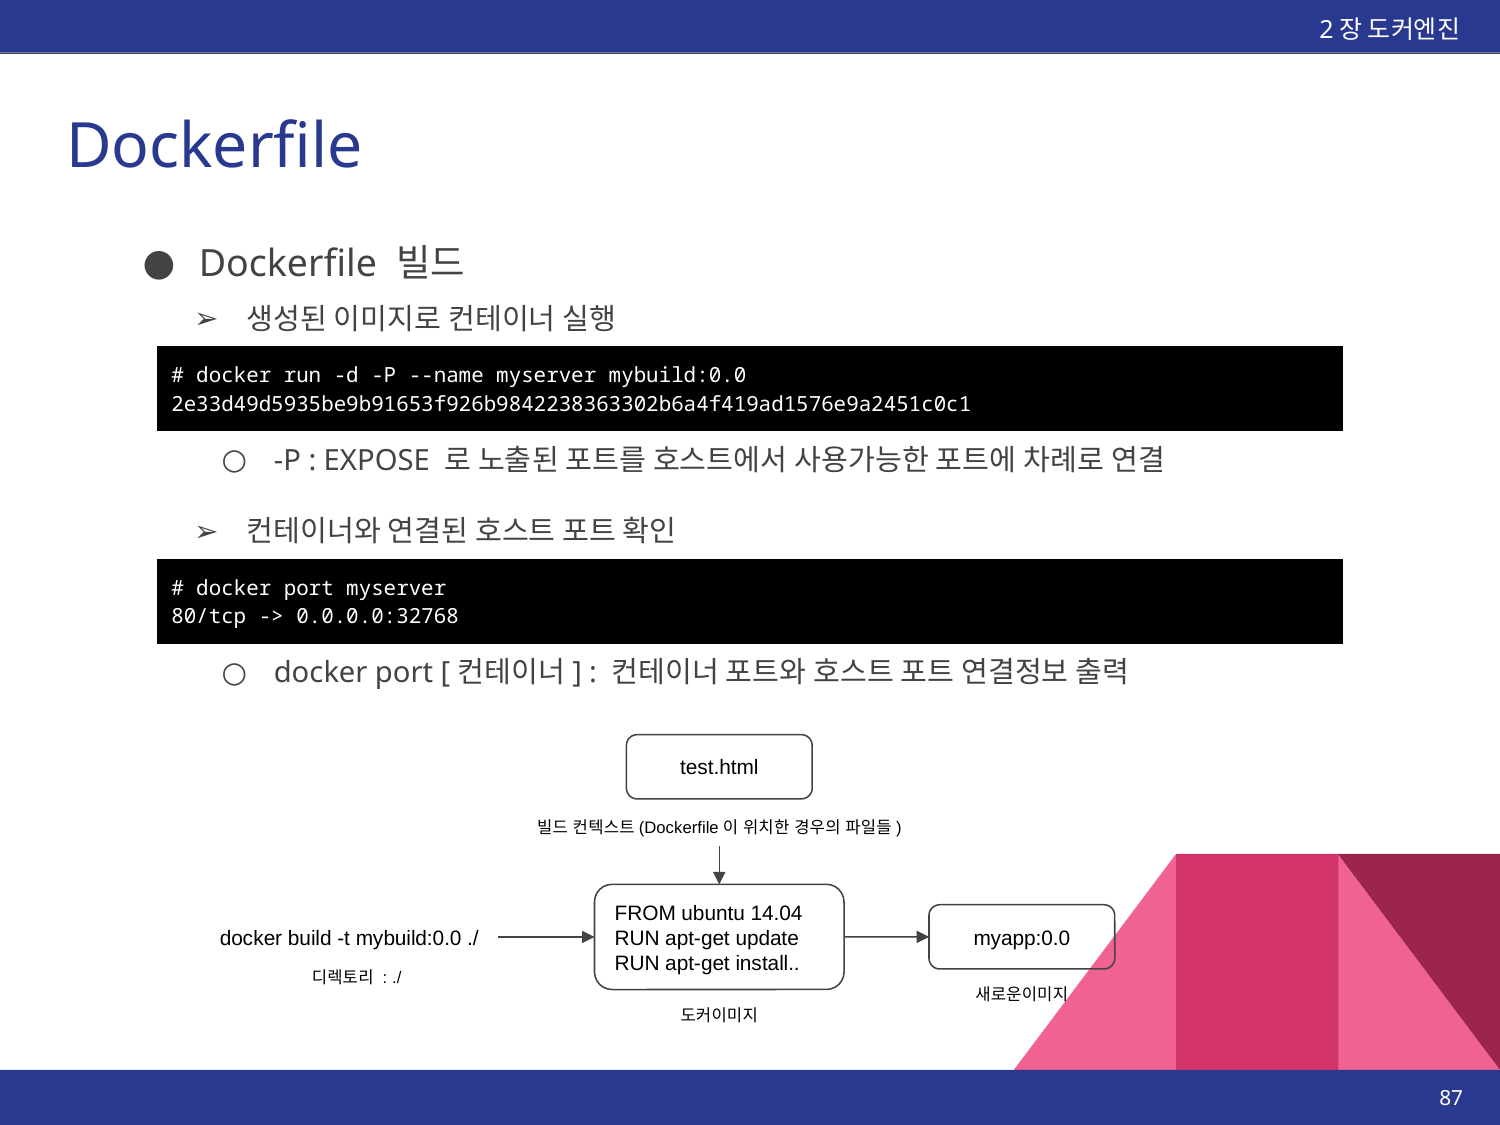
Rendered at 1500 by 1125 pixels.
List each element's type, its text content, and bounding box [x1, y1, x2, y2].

table_header # docker run -d -P --name myserver mybuild:0.0 2e33d49d5935be9b91653f926b9842238363302b6a4f419ad1576e9a2451c0c1 [157, 346, 1343, 426]
list 생성된 이미지로 컨테이너 실행 [156, 279, 1367, 345]
title Dockerfile [51, 89, 1449, 189]
list 캐시를 이용한 이미지 빌드 [1030, 911, 1133, 1048]
slide_number ‹#› [1387, 1071, 1478, 1125]
title 2장 도커엔진 [911, 0, 1475, 52]
list Dockerfile 빌드 [108, 217, 1417, 292]
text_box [200, 734, 1125, 1039]
list -P : EXPOSE 로 노출된 포트를 호스트에서 사용가능한 포트에 차례로 연결 [108, 426, 1417, 491]
list 컨테이너와 연결된 호스트 포트 확인 [156, 492, 1367, 557]
table_header # docker port myserver 80/tcp -> 0.0.0.0:32768 [157, 559, 1343, 638]
list docker port [컨테이너] : 컨테이너 포트와 호스트 포트 연결정보 출력 [108, 638, 1417, 703]
